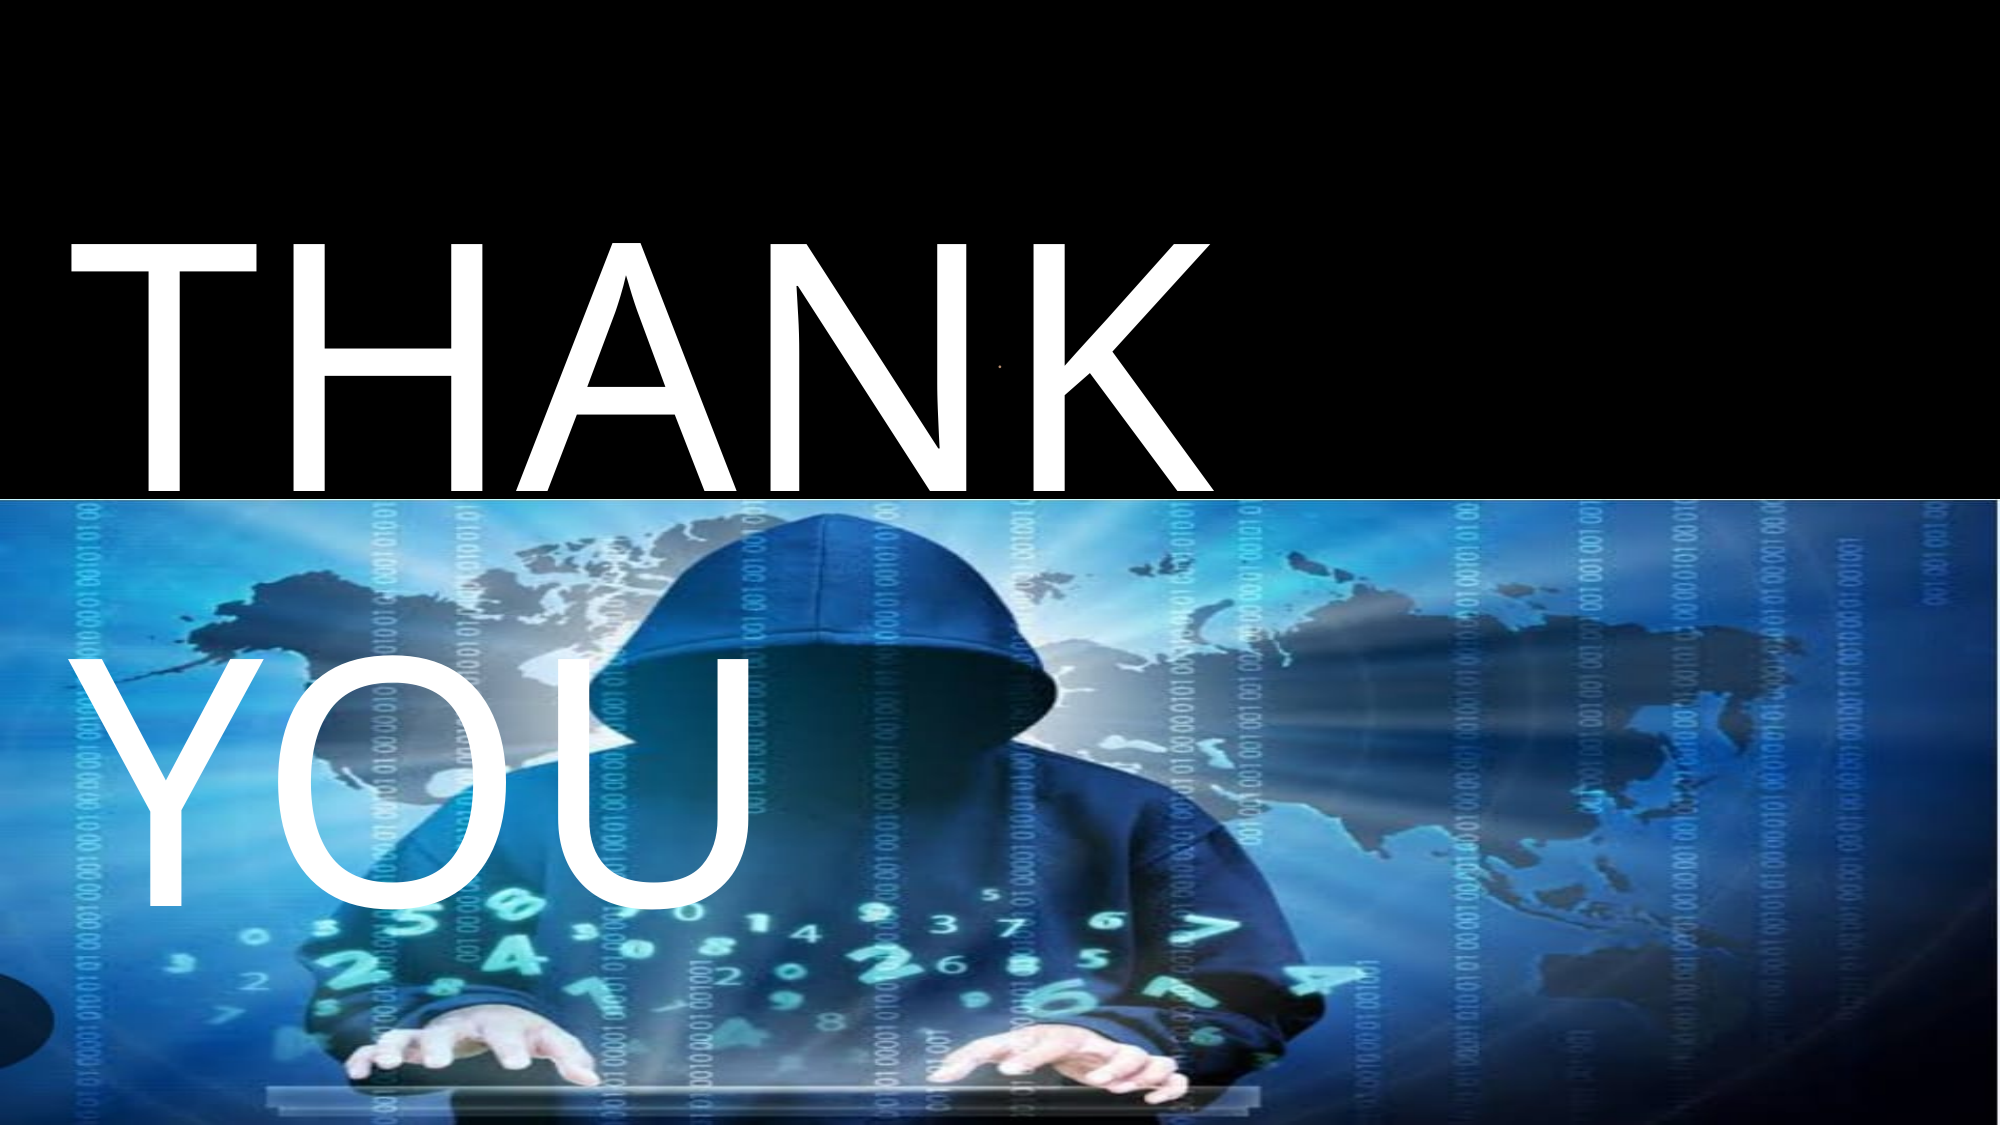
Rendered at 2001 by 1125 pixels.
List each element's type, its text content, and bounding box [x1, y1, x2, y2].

text_box THANK YOU [53, 138, 1952, 499]
picture [0, 499, 2000, 1125]
